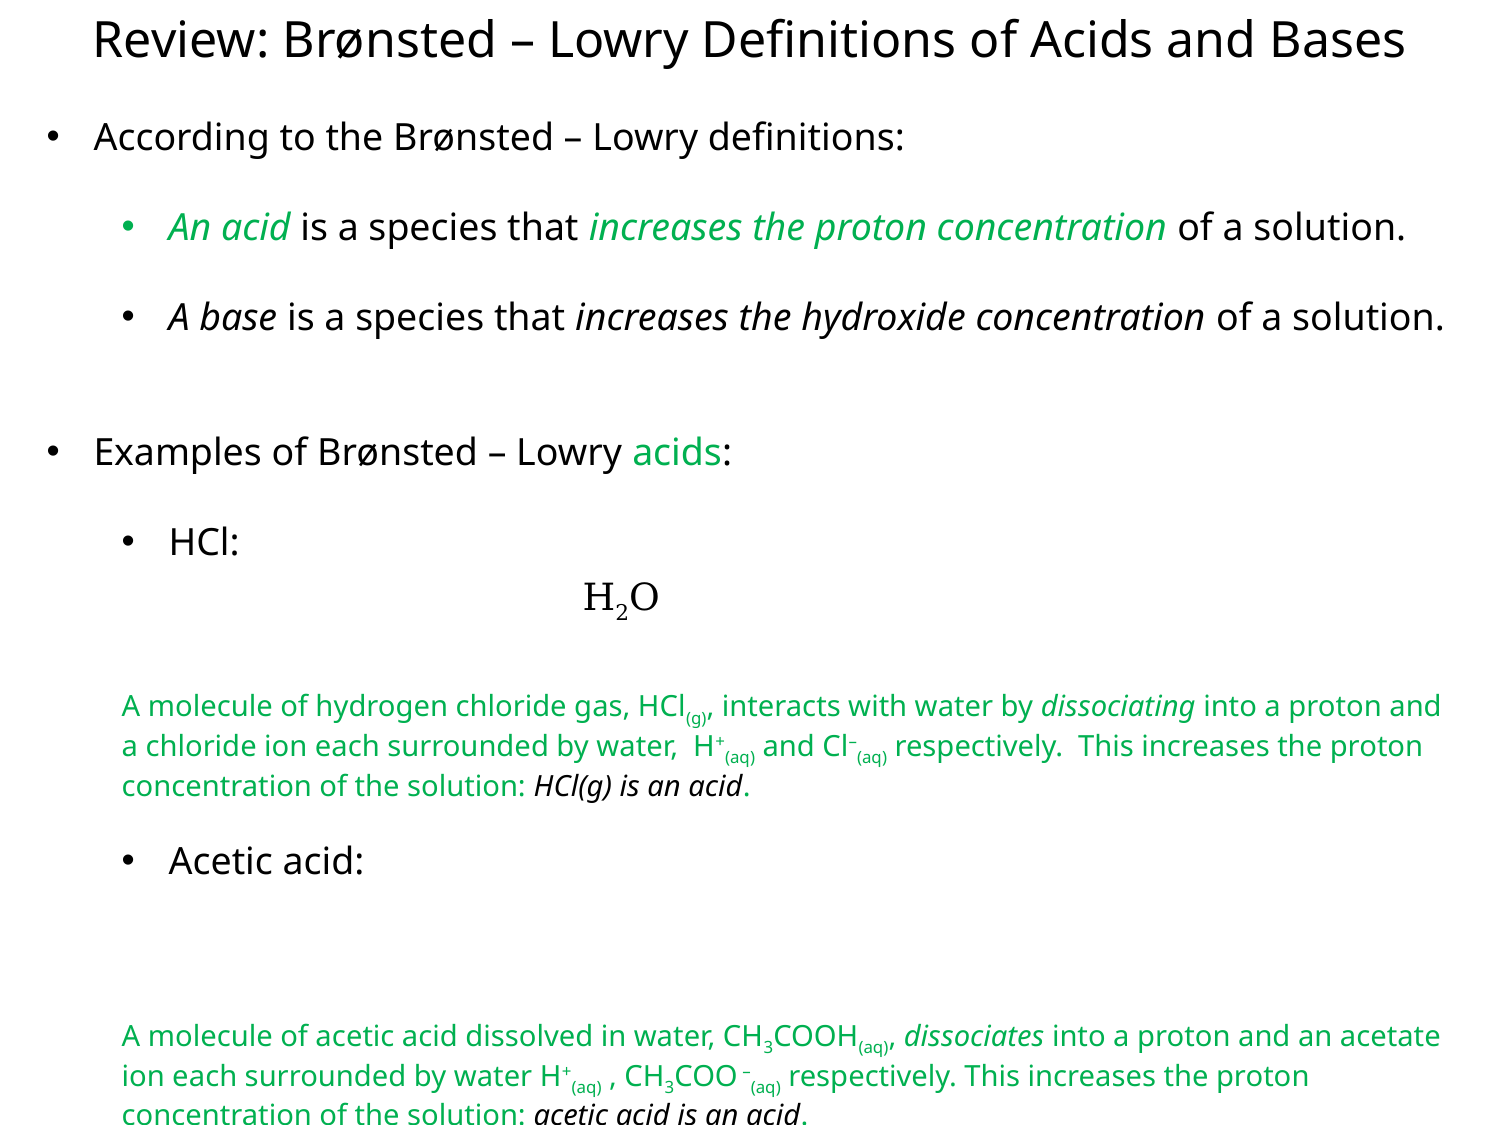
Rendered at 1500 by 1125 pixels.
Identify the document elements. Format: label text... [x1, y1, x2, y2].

text_box H2O [567, 565, 675, 632]
